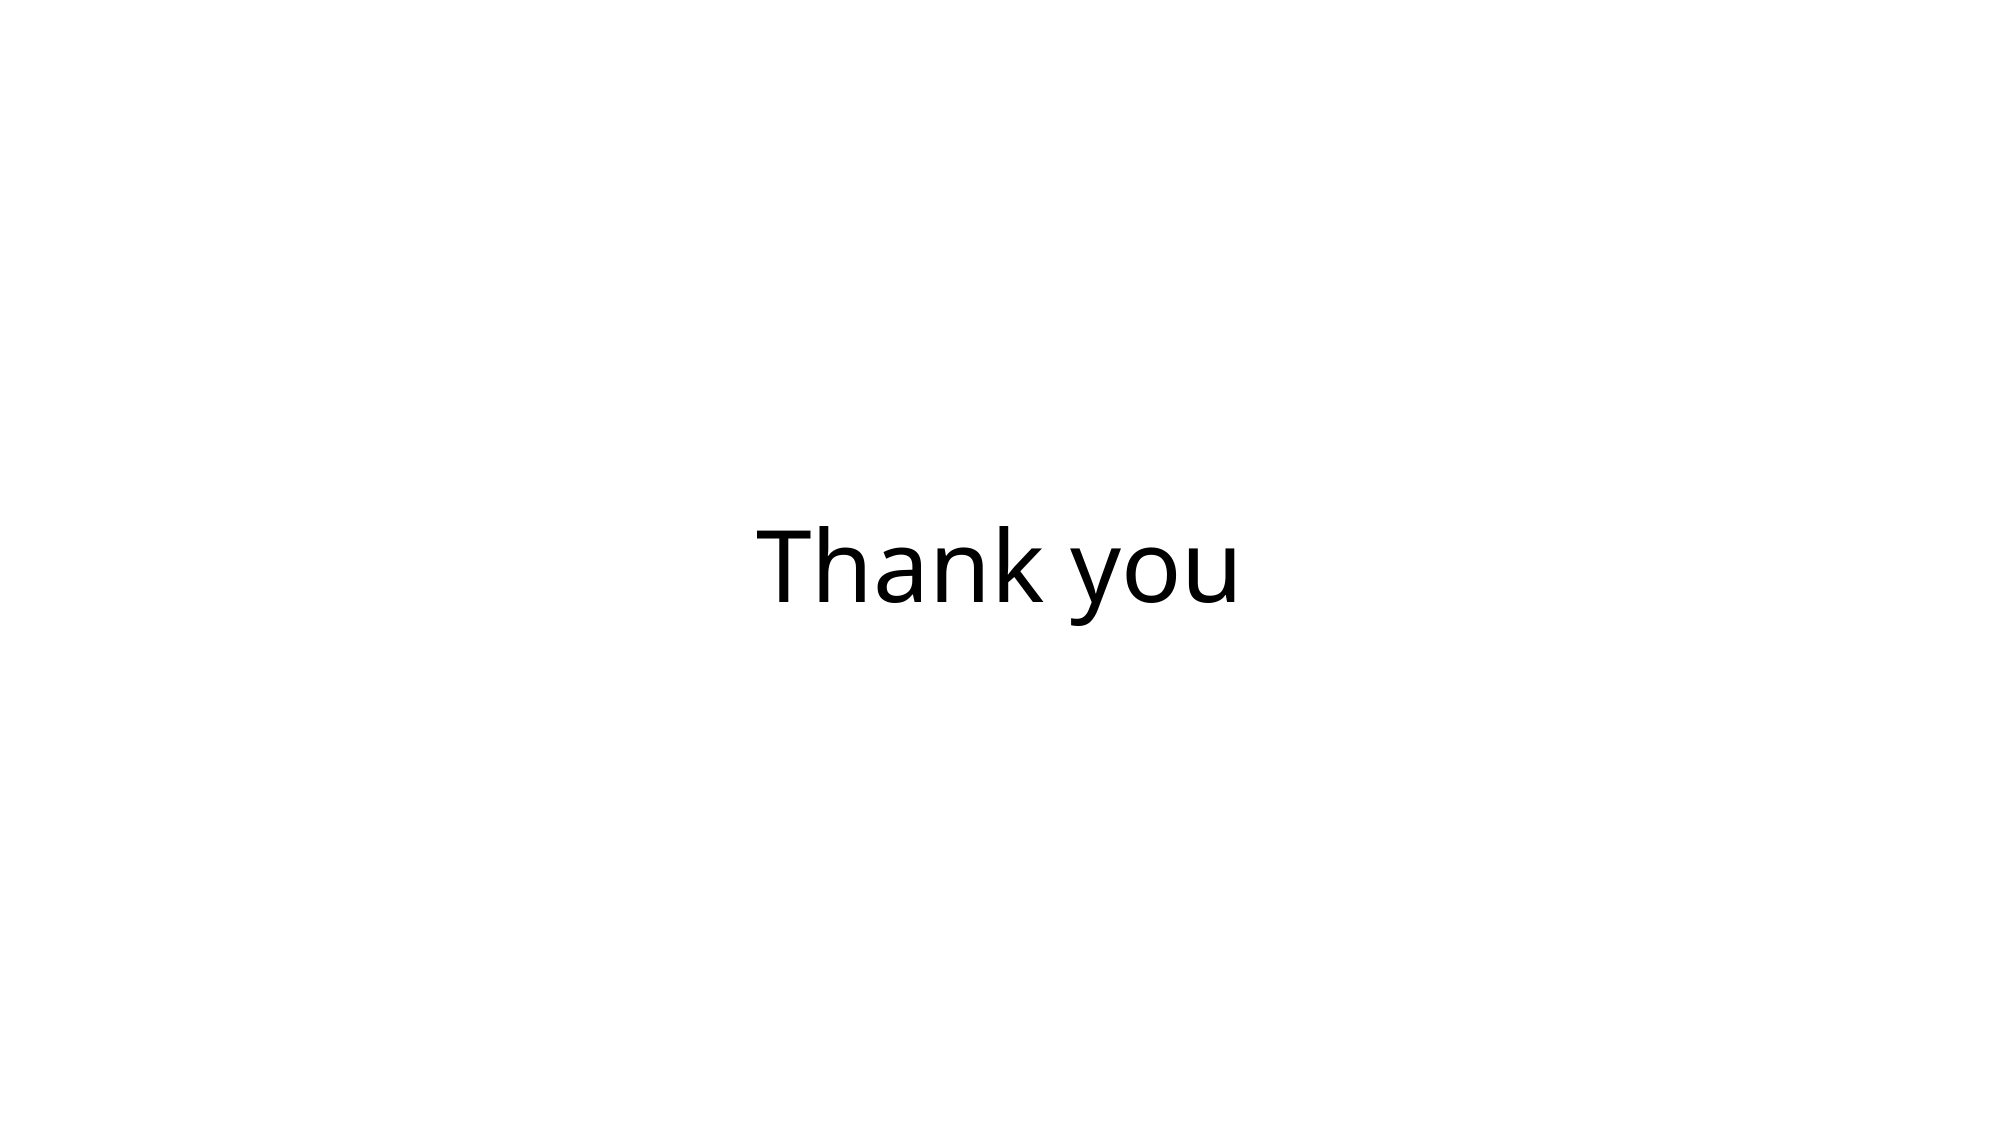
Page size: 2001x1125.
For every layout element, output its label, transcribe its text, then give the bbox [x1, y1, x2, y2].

text_box Thank you [614, 255, 1386, 870]
